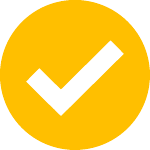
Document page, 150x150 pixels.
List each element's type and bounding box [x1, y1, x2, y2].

text_box [0, 0, 150, 150]
text_box [32, 46, 118, 117]
